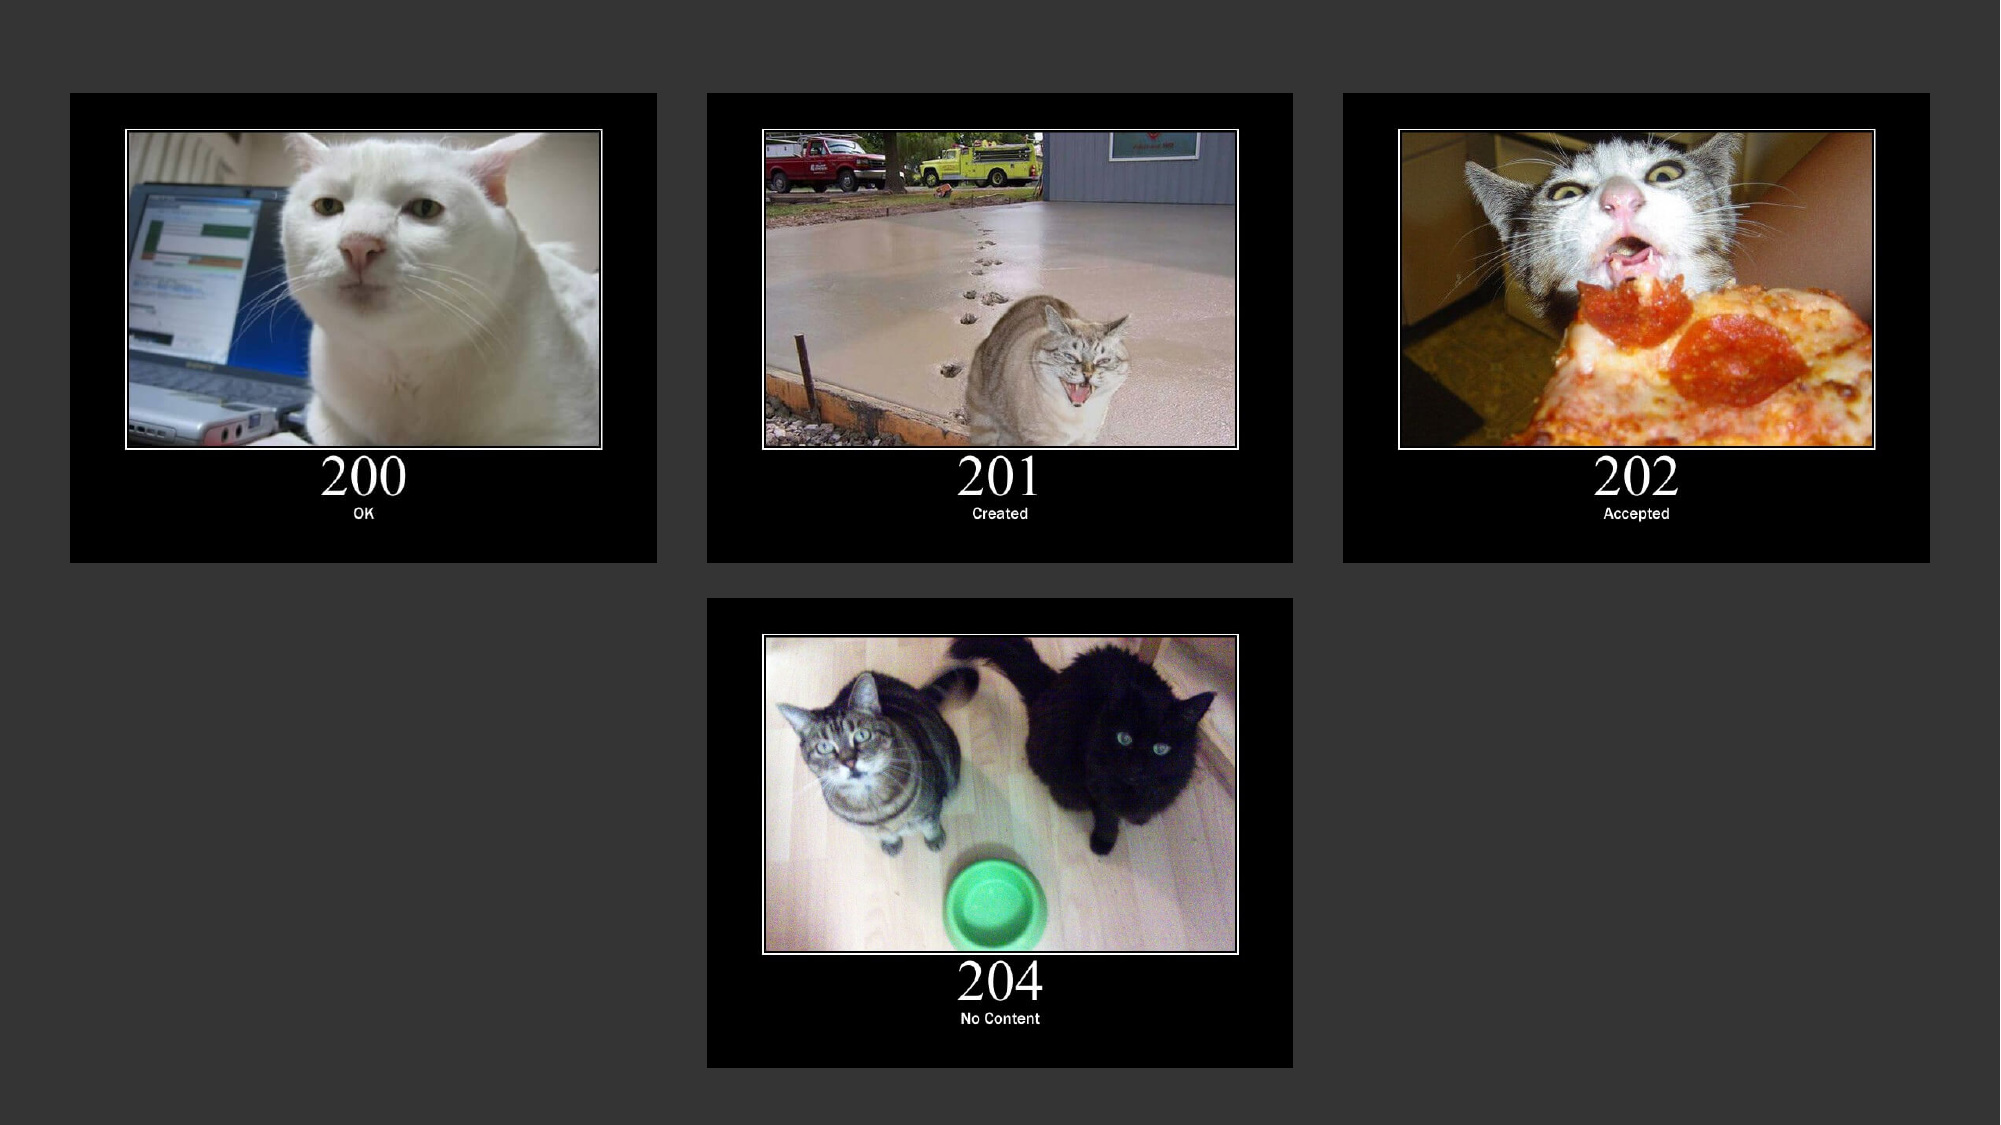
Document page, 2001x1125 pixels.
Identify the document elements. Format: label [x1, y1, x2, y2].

picture [706, 93, 1294, 563]
picture [1342, 93, 1930, 563]
picture [706, 598, 1294, 1068]
picture [70, 93, 657, 563]
